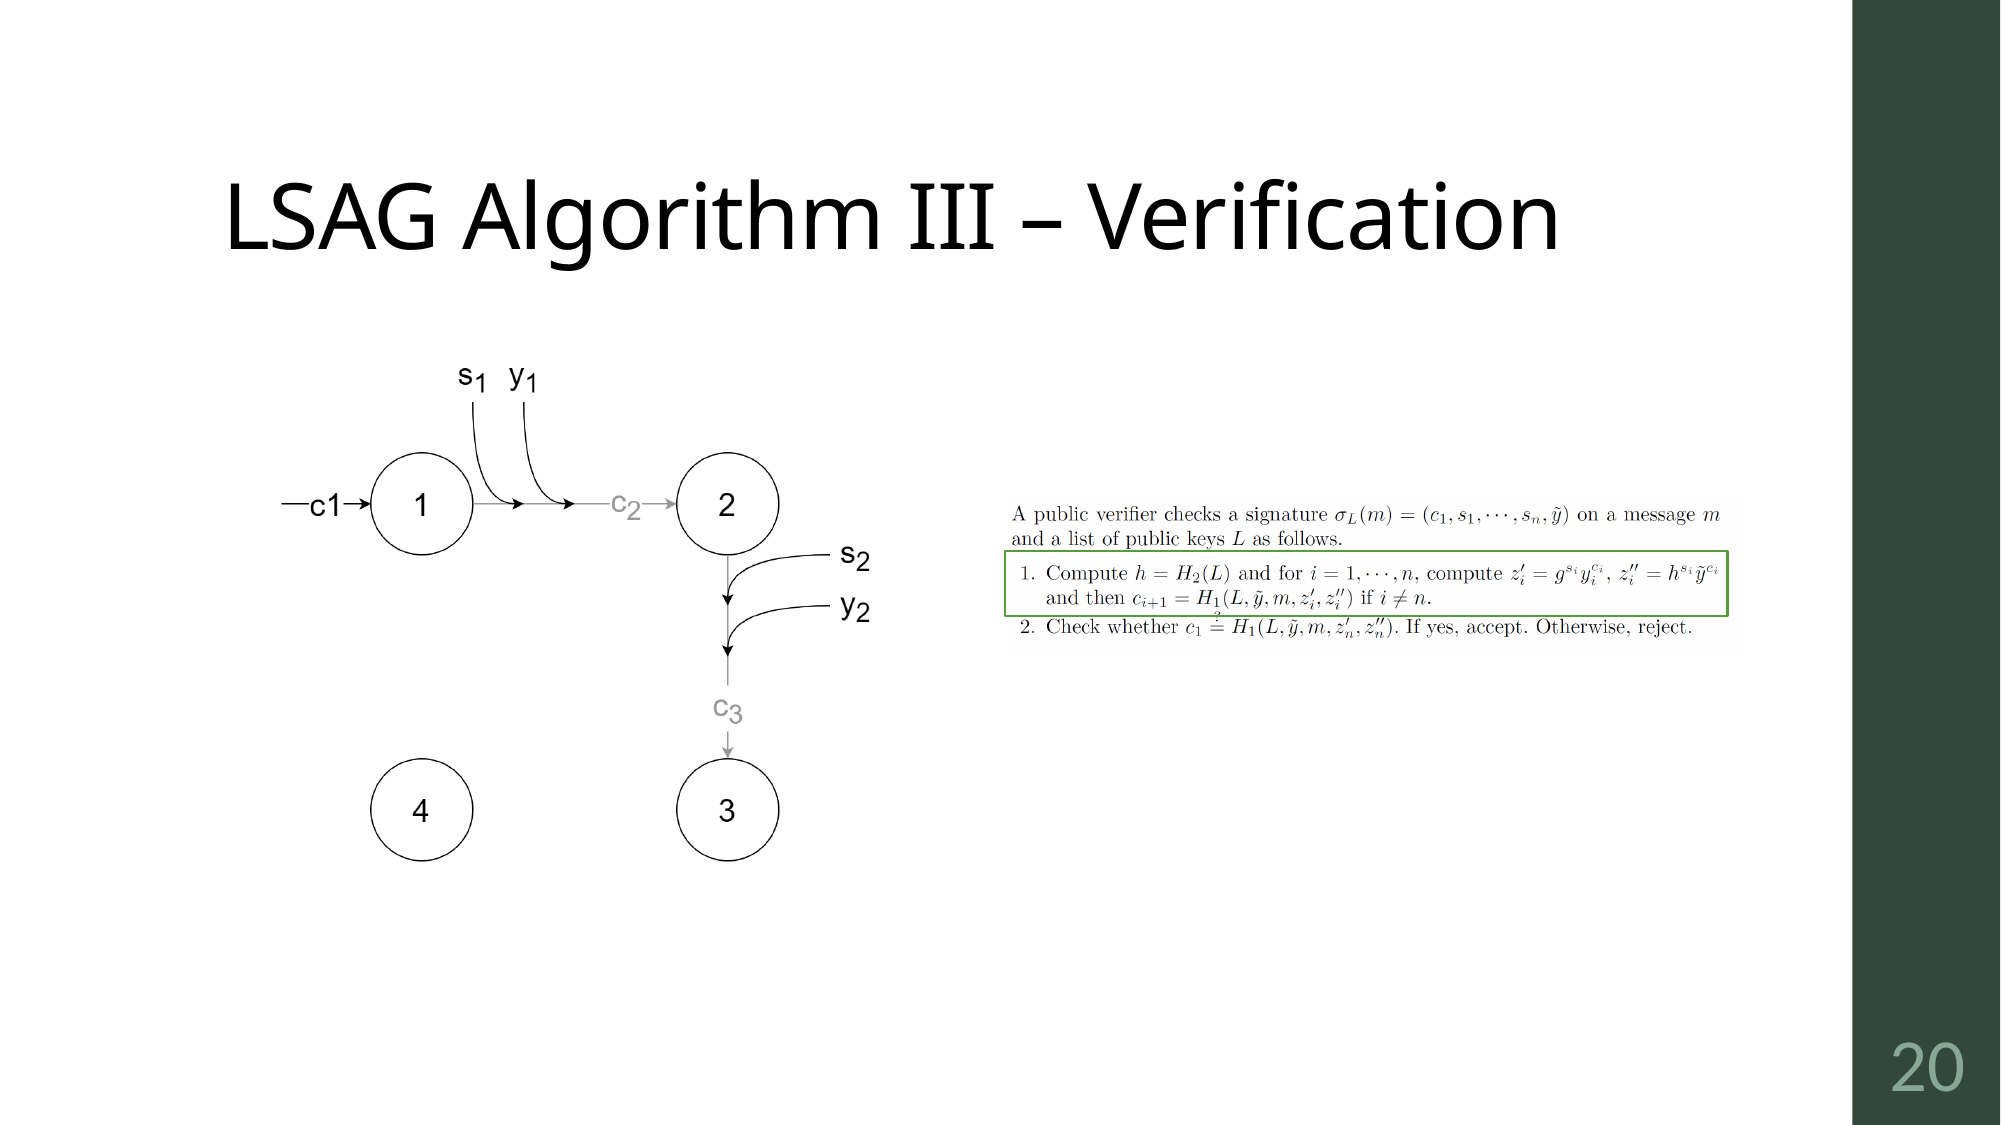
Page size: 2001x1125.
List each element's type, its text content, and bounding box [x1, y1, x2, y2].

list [1004, 497, 1741, 816]
slide_number 20 [1852, 1012, 2000, 1110]
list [217, 299, 932, 1015]
title LSAG Algorithm III – Verification [206, 60, 1797, 278]
